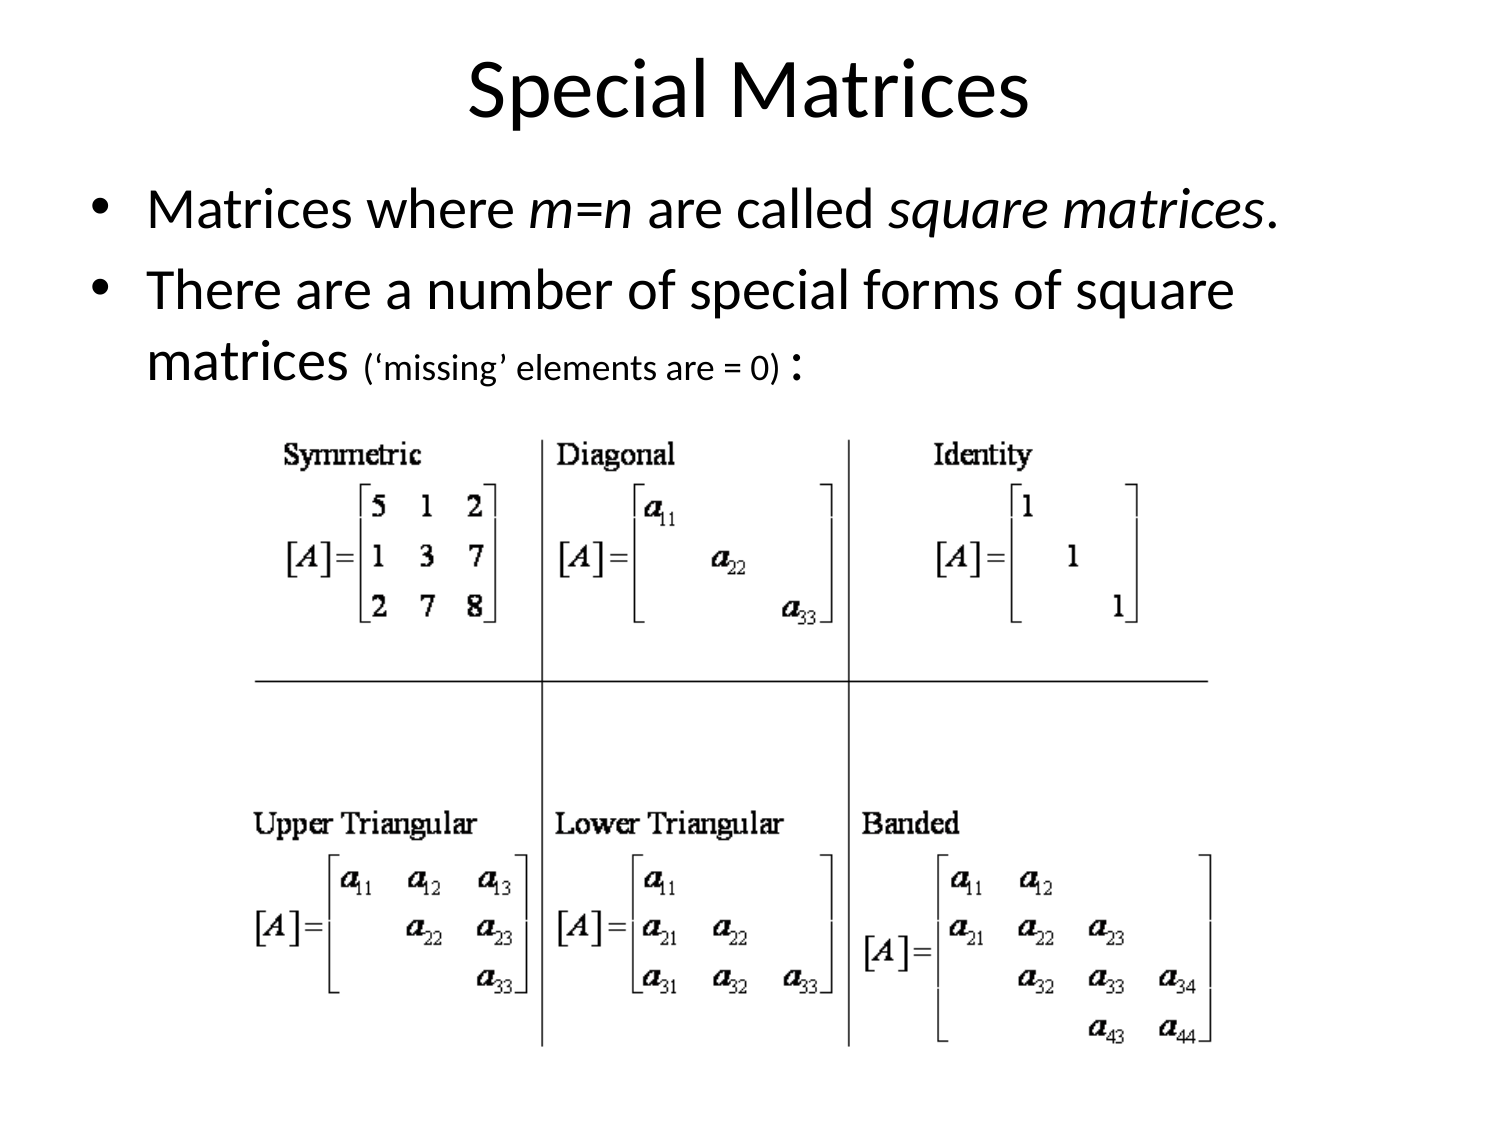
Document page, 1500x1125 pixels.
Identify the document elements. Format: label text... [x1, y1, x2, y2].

list Matrices where m=n are called square matrices. There are a number of special forms of square matrices (‘missing’ elements are = 0) : [75, 162, 1425, 413]
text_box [249, 437, 1213, 1051]
title Special Matrices [75, 45, 1425, 162]
